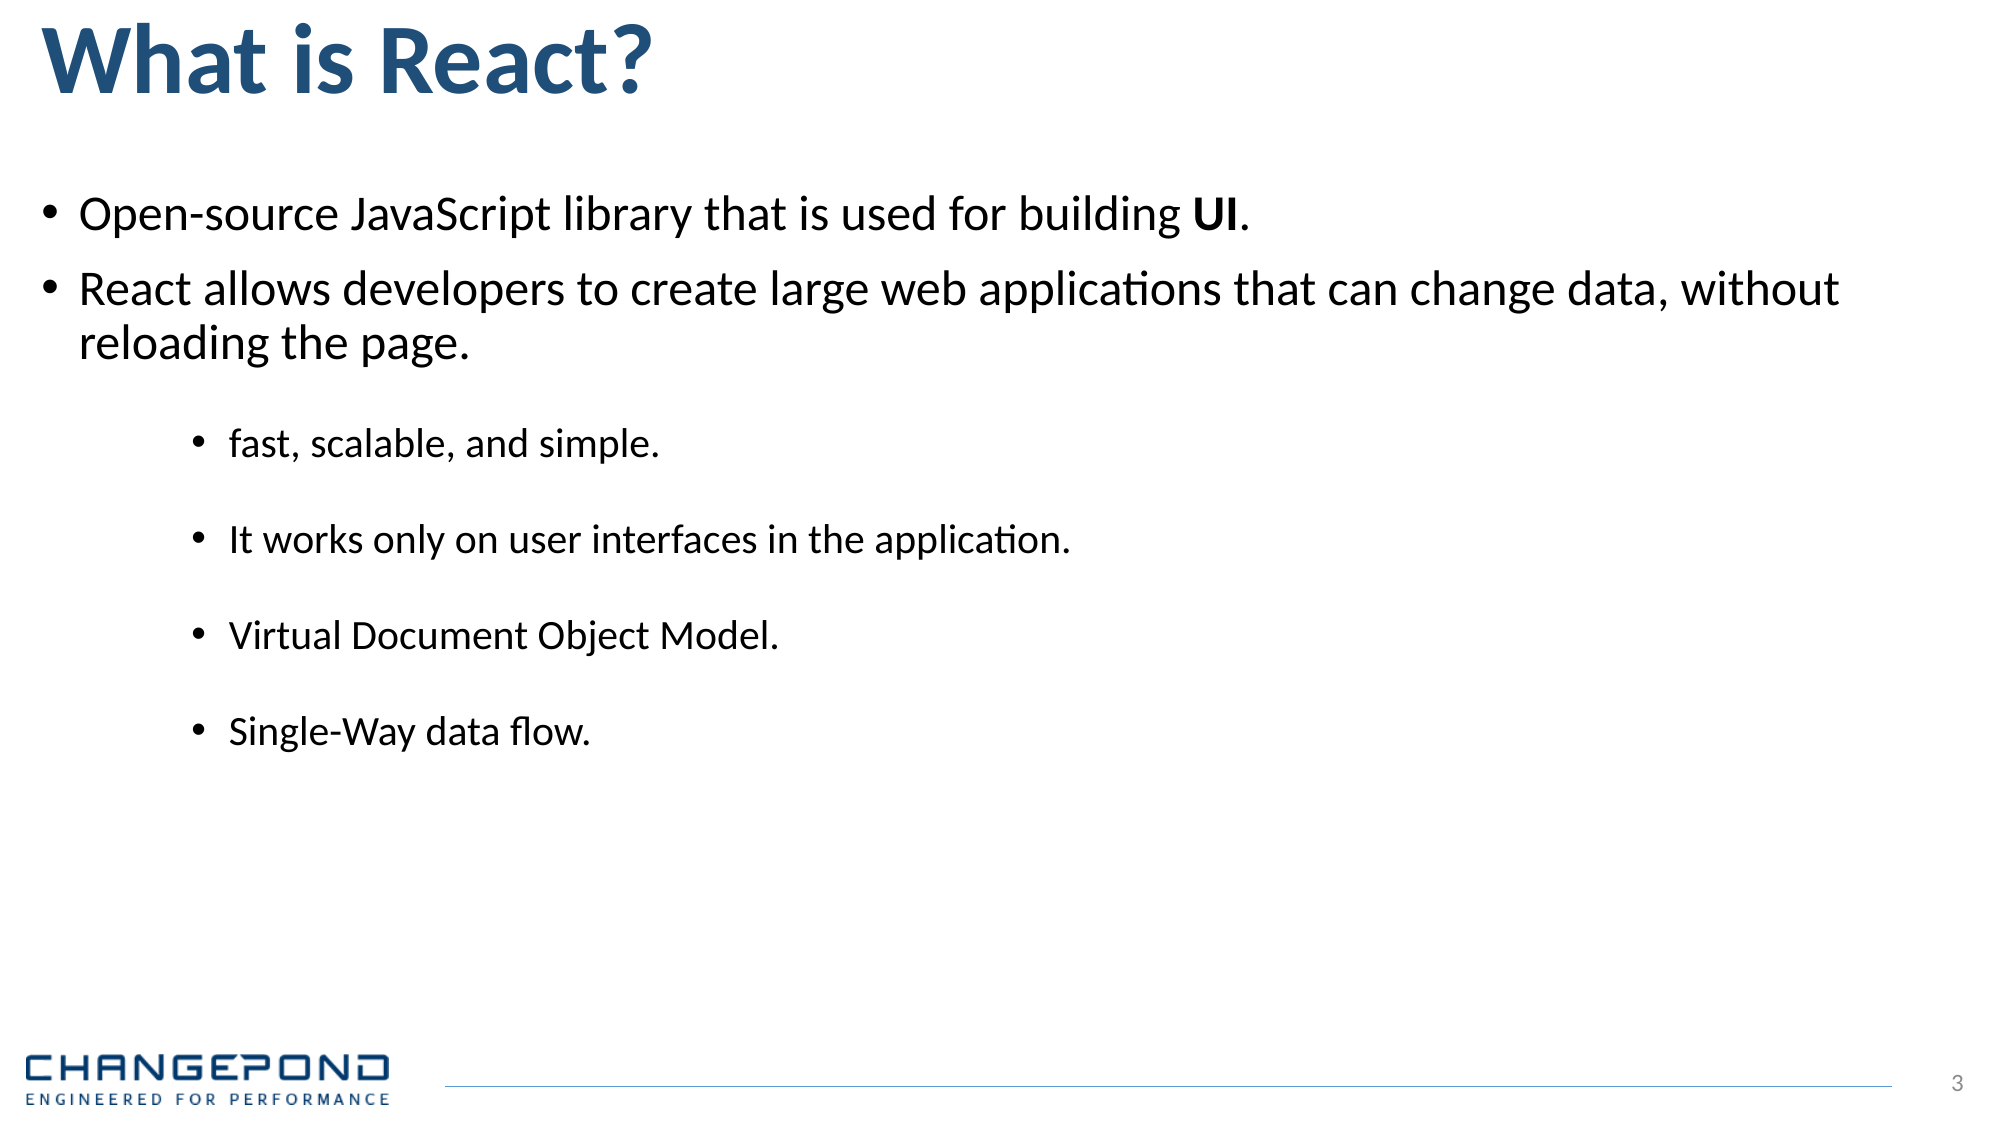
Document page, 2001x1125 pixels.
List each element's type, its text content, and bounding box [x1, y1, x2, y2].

slide_number 3 [1875, 1051, 1979, 1112]
list Open-source JavaScript library that is used for building UI. React allows developers to create large web applications that can change data, without reloading the page. fast, scalable, and simple. It works only on user interfaces in the application. Virtual Document Object Model. Single-Way data flow. [26, 179, 1856, 1050]
picture [26, 1054, 389, 1105]
title What is React? [26, 0, 1976, 138]
